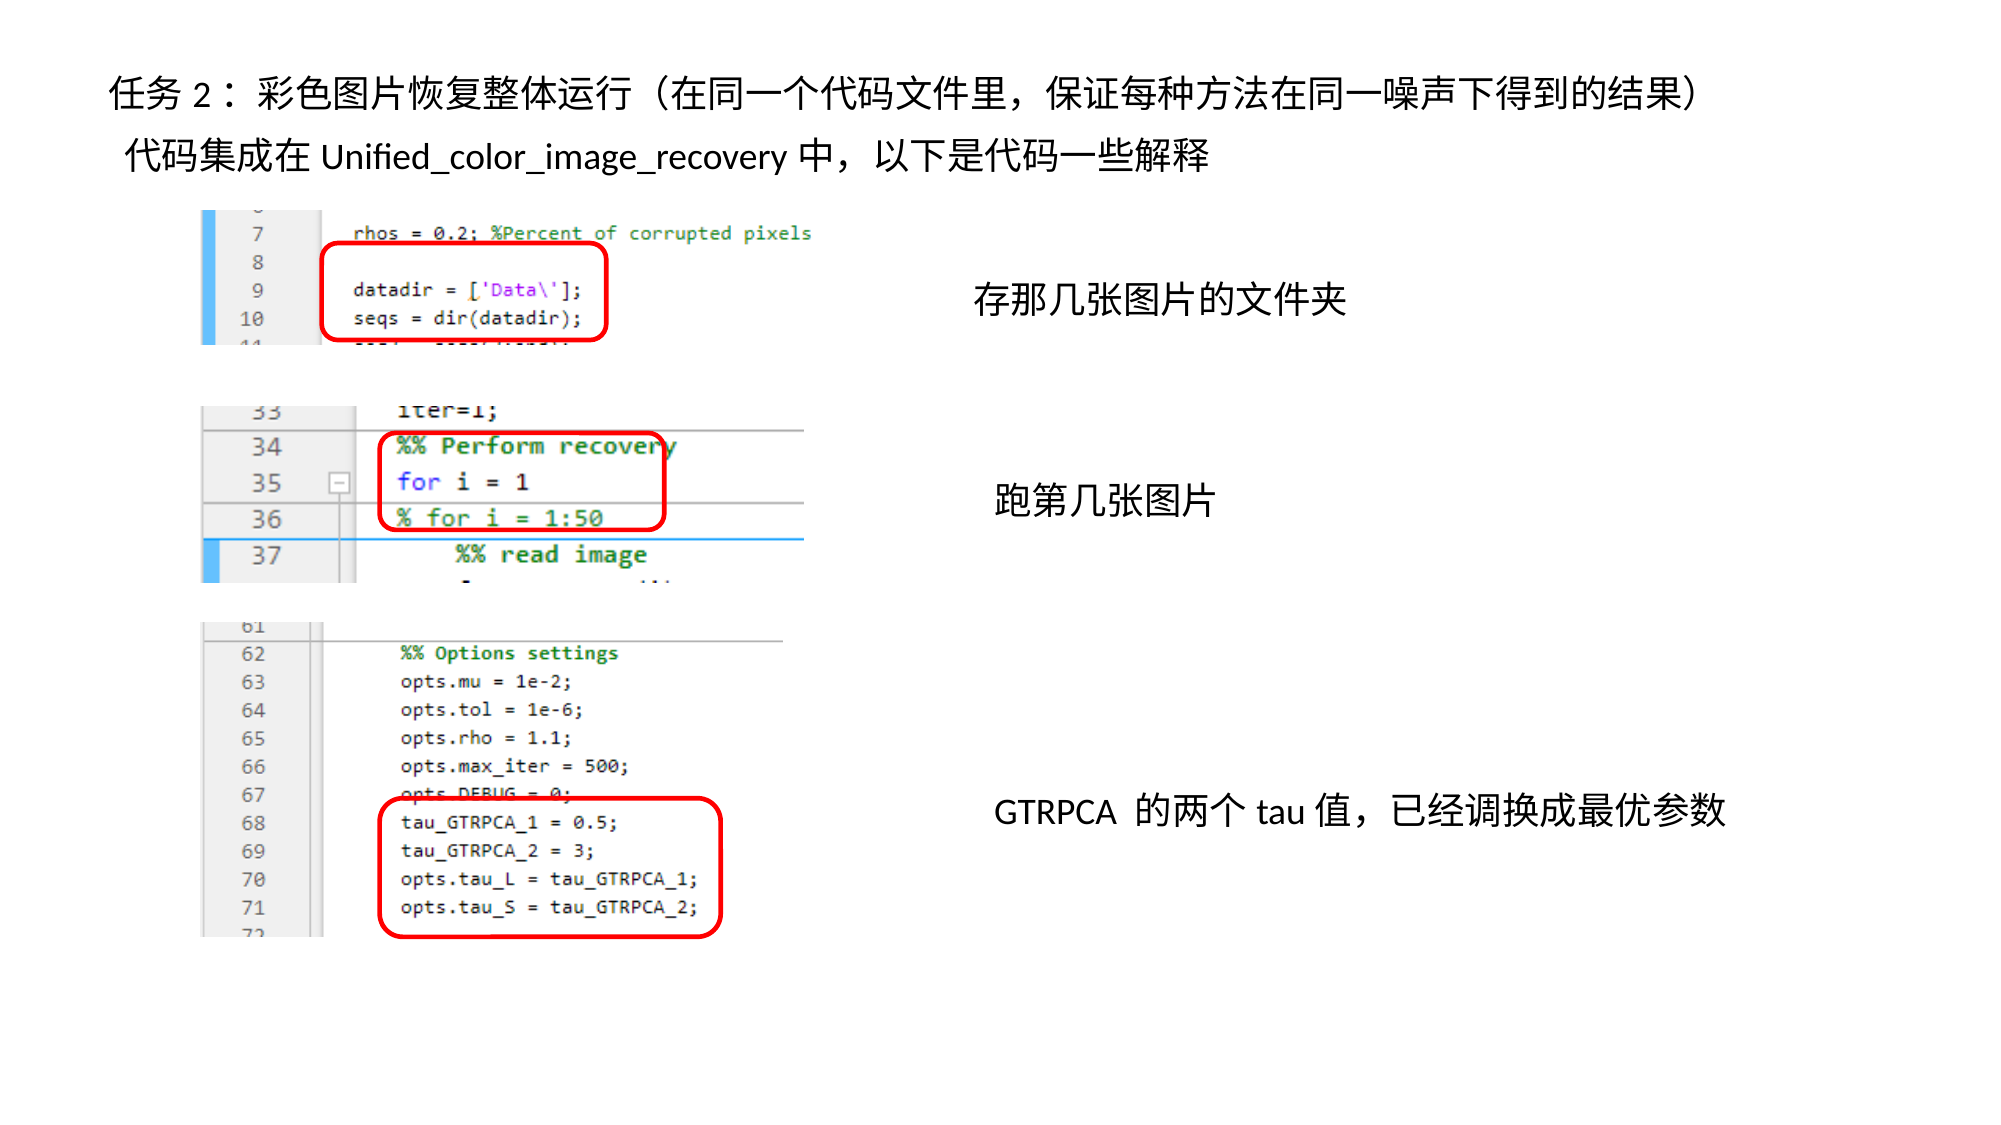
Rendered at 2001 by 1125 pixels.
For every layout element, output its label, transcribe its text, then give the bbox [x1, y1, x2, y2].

text_box 跑第几张图片 [979, 469, 1647, 530]
text_box 任务2：彩色图片恢复整体运行（在同一个代码文件里，保证每种方法在同一噪声下得到的结果） [93, 62, 1776, 123]
picture [200, 405, 804, 584]
picture [200, 622, 783, 938]
text_box GTRPCA 的两个tau值，已经调换成最优参数 [979, 779, 1776, 840]
picture [200, 210, 872, 346]
text_box 代码集成在Unified_color_image_recovery中，以下是代码一些解释 [109, 124, 1792, 185]
text_box 存那几张图片的文件夹 [958, 268, 1626, 329]
